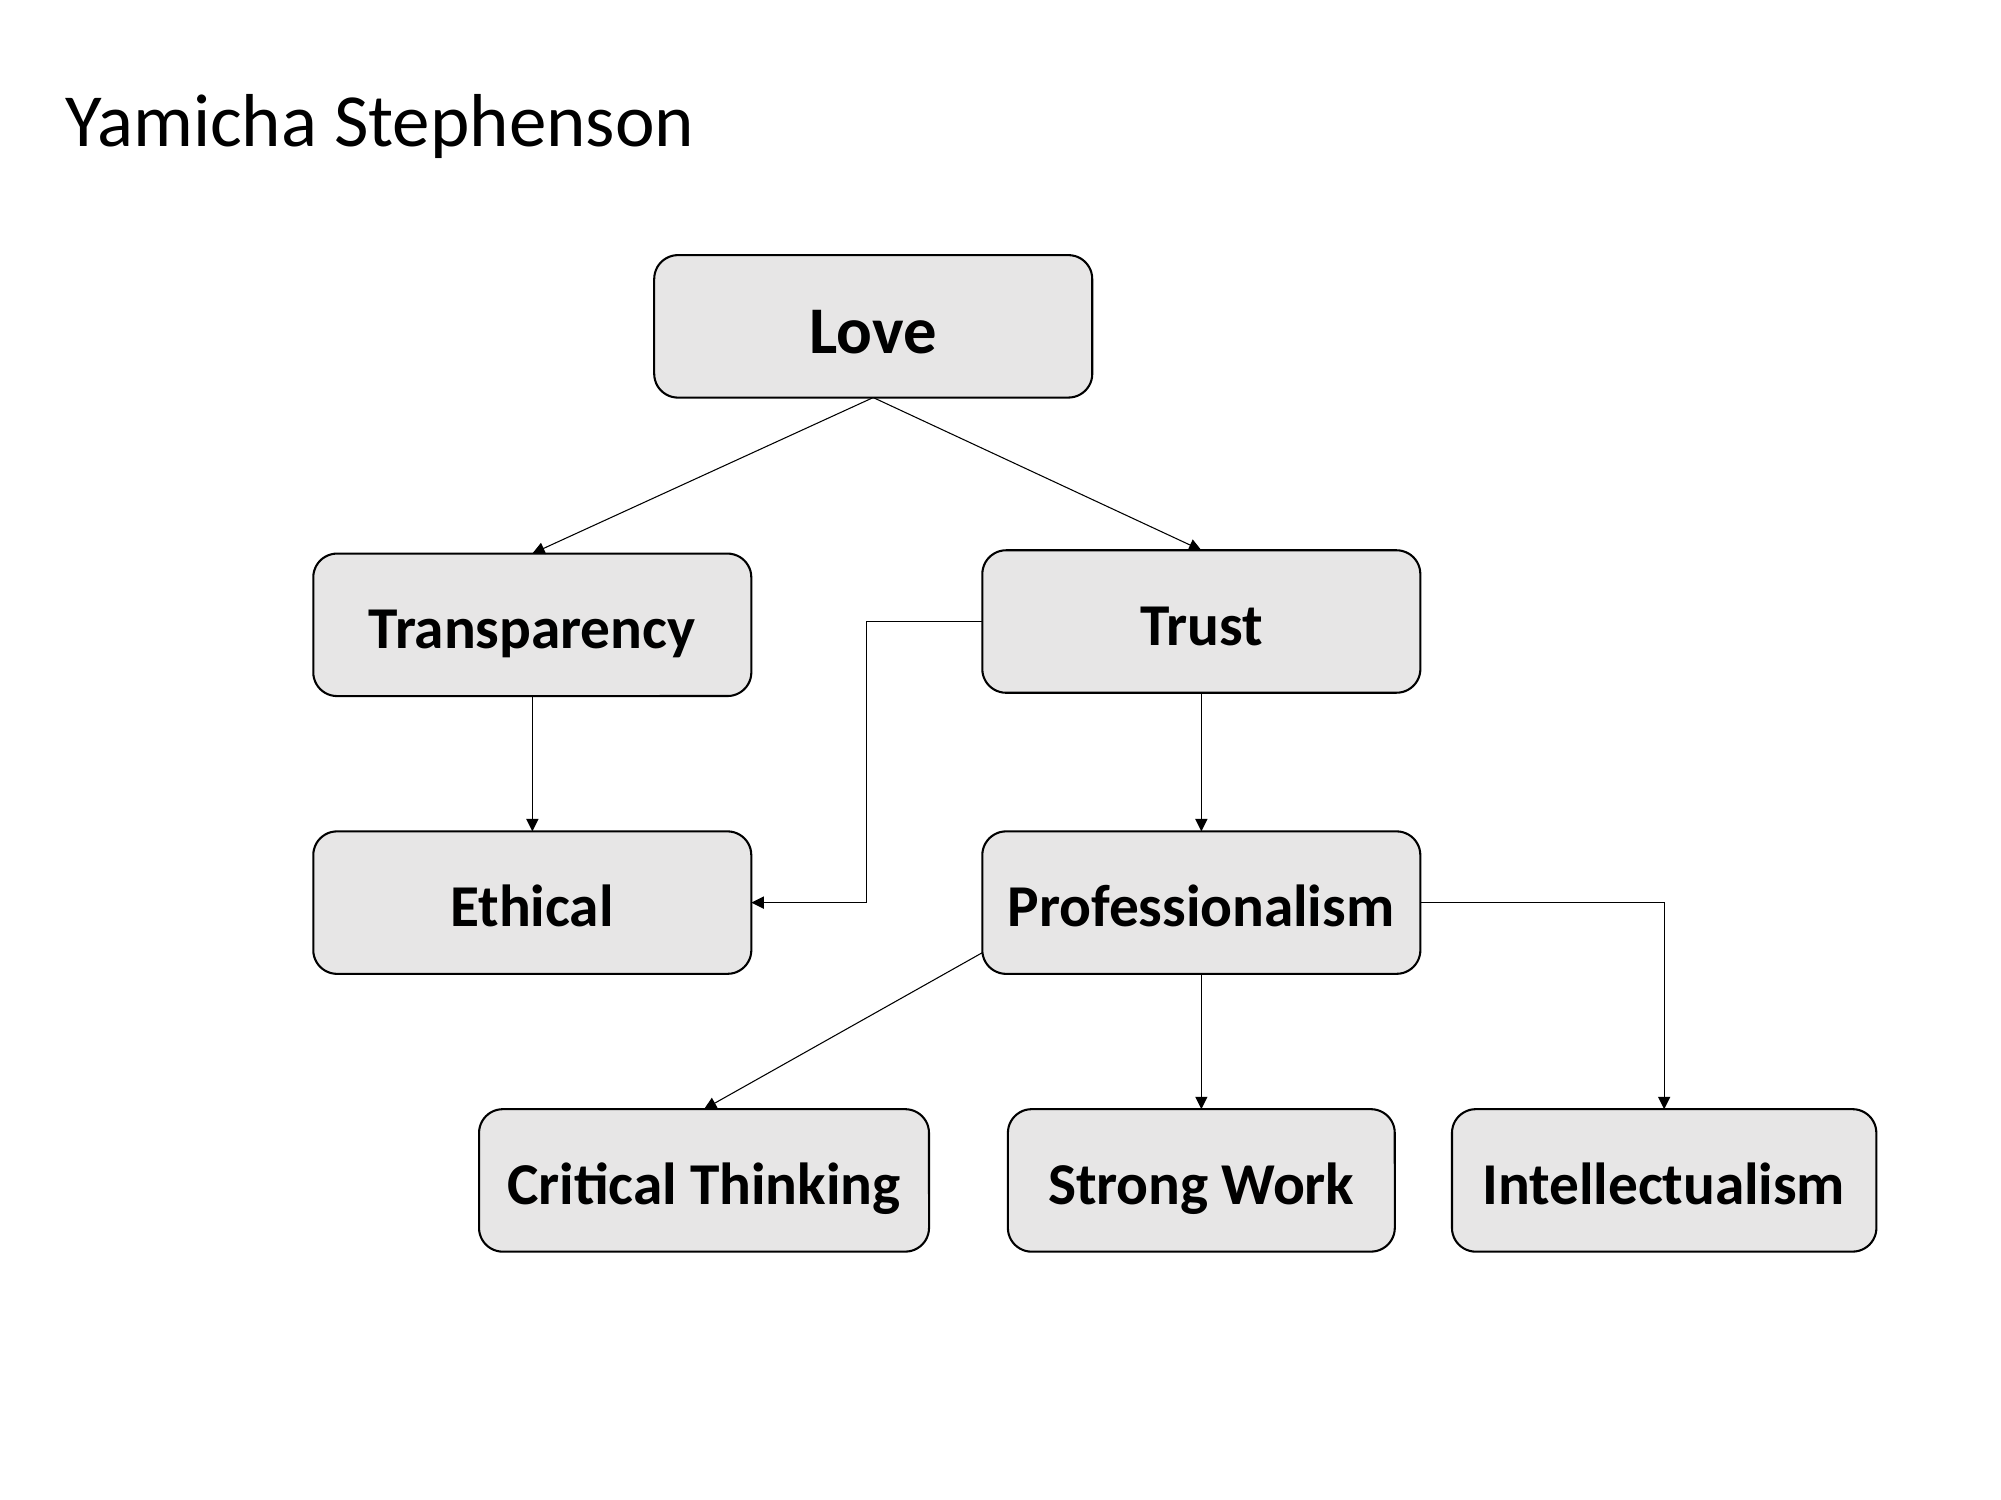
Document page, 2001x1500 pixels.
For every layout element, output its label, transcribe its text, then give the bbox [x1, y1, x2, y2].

text_box Critical Thinking [478, 1108, 931, 1253]
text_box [1420, 902, 1665, 1110]
text_box Transparency [312, 552, 753, 698]
text_box Ethical [312, 830, 753, 975]
text_box Trust [981, 549, 1422, 694]
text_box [751, 621, 983, 903]
text_box Strong Work [1006, 1108, 1396, 1253]
text_box Intellectualism [1450, 1108, 1878, 1253]
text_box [873, 397, 1202, 551]
text_box Love [653, 254, 1094, 397]
text_box Yamicha Stephenson [50, 63, 1623, 171]
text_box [704, 929, 1024, 1110]
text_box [532, 397, 874, 554]
text_box Professionalism [981, 830, 1422, 975]
